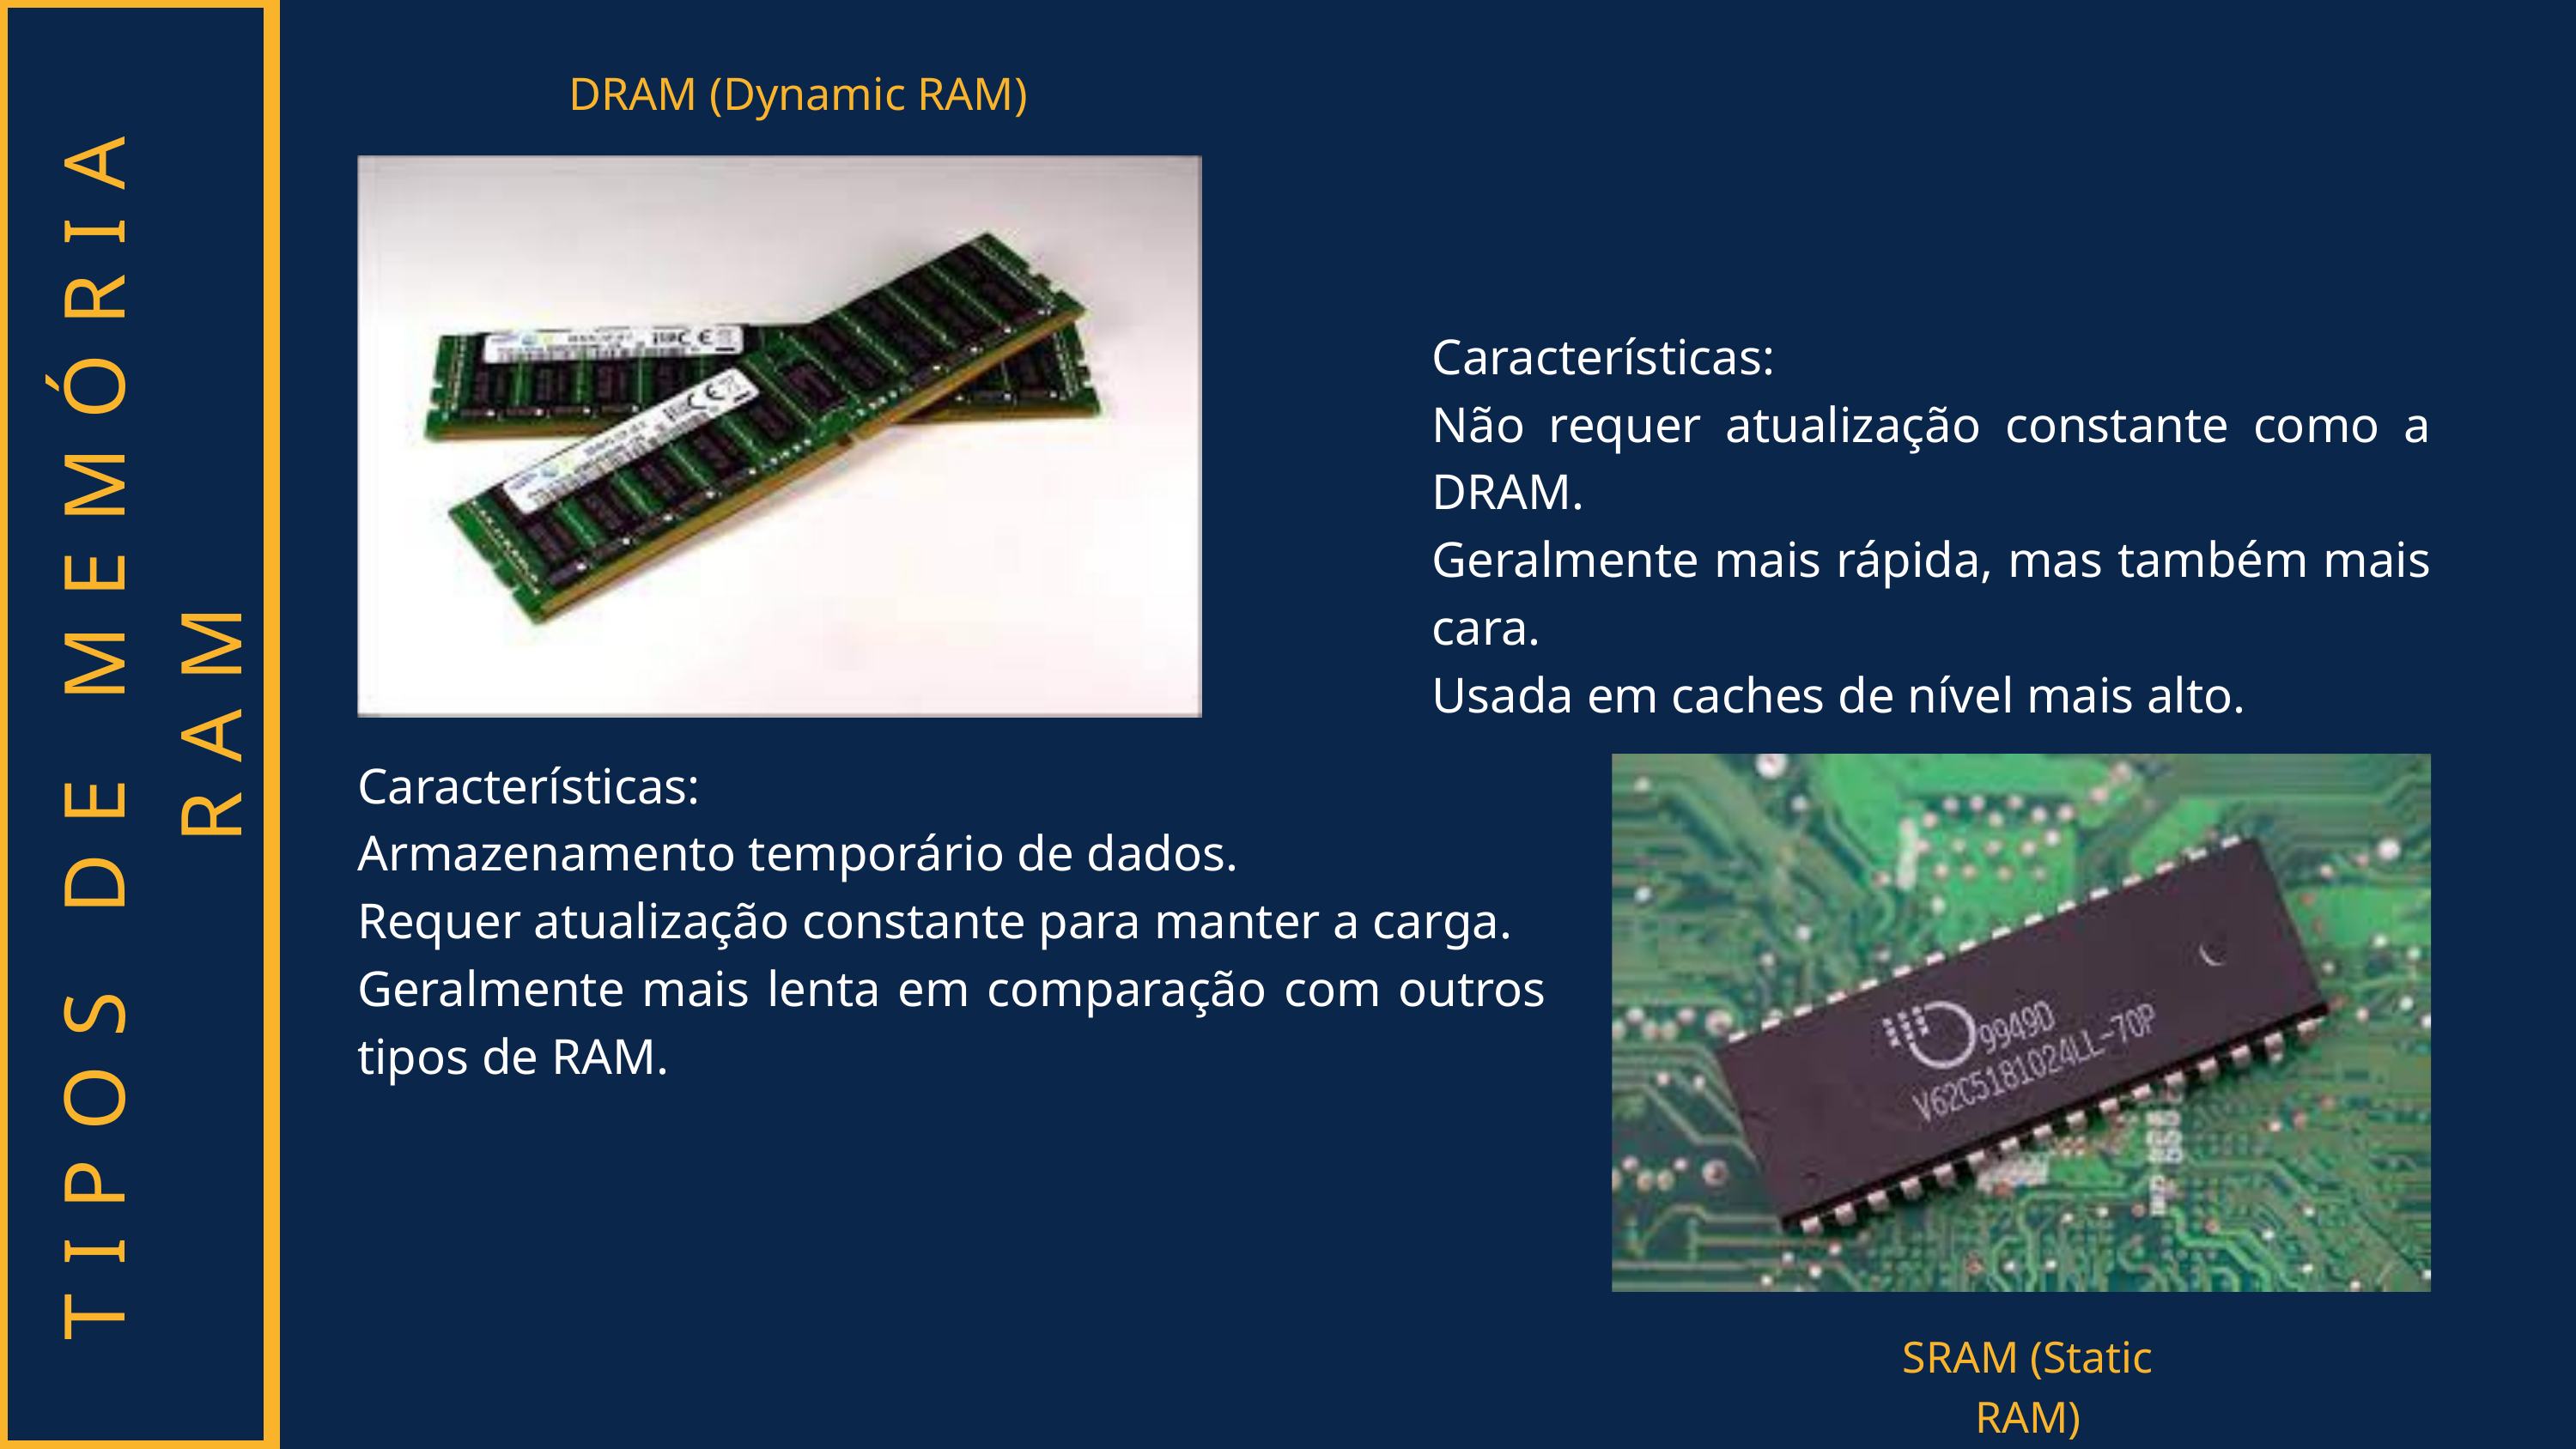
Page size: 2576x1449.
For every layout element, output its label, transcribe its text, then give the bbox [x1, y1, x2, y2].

text_box [357, 155, 1202, 718]
text_box Características: Armazenamento temporário de dados. Requer atualização constante para manter a carga. Geralmente mais lenta em comparação com outros tipos de RAM. [357, 745, 1547, 1219]
text_box SRAM (Static RAM) [1844, 1321, 2212, 1442]
text_box Características: Não requer atualização constante como a DRAM. Geralmente mais rápida, mas também mais cara. Usada em caches de nível mais alto. [1431, 316, 2432, 723]
text_box DRAM (Dynamic RAM) [568, 0, 1029, 119]
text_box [0, 0, 272, 1449]
text_box [1612, 754, 2432, 1292]
